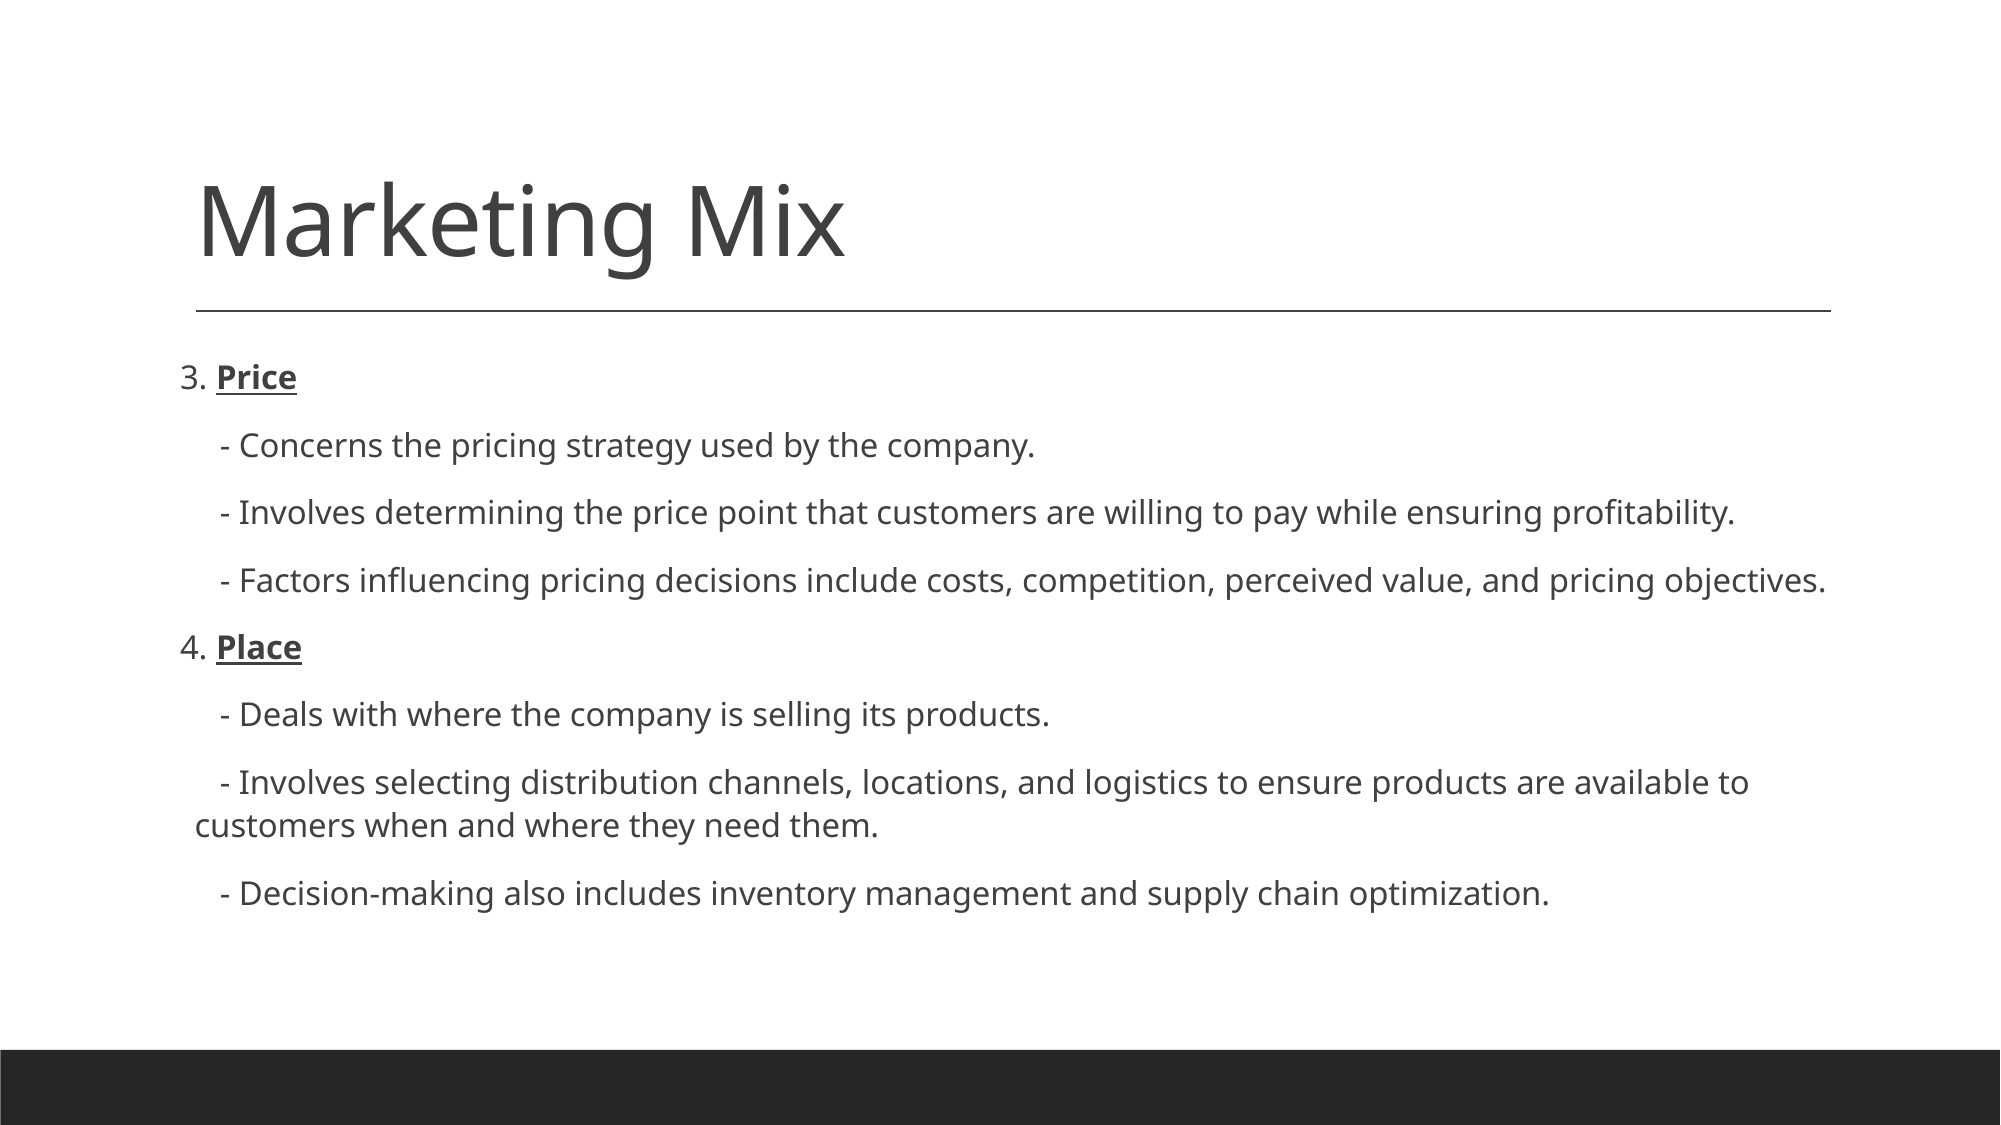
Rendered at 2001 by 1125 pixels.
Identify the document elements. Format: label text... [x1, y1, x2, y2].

list 3. Price - Concerns the pricing strategy used by the company. - Involves determining the price point that customers are willing to pay while ensuring profitability. - Factors influencing pricing decisions include costs, competition, perceived value, and pricing objectives. 4. Place - Deals with where the company is selling its products. - Involves selecting distribution channels, locations, and logistics to ensure products are available to customers when and where they need them. - Decision-making also includes inventory management and supply chain optimization. [180, 345, 1830, 963]
title Marketing Mix [180, 47, 1830, 285]
